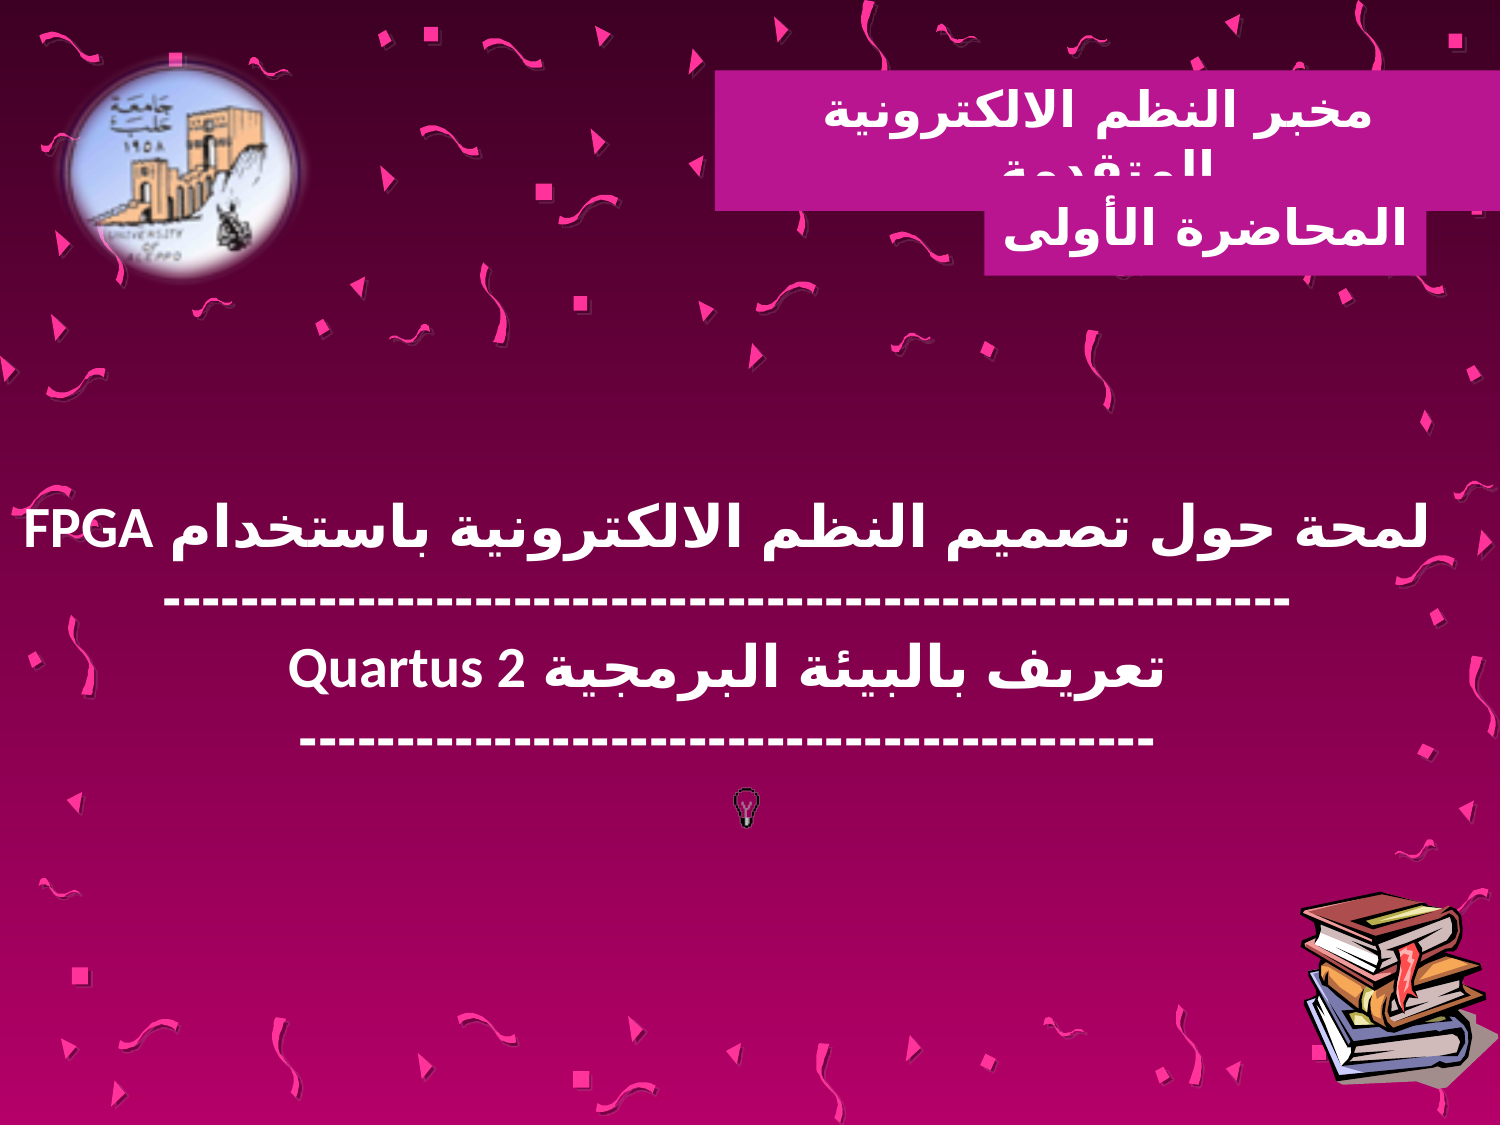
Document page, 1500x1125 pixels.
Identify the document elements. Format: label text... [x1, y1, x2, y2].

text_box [1299, 890, 1500, 1091]
text_box مخبر النظم الالكترونية المتقدمة [714, 70, 1500, 211]
text_box المحاضرة الأولى [984, 175, 1427, 276]
picture [46, 46, 317, 294]
picture [726, 784, 771, 833]
text_box لمحة حول تصميم النظم الالكترونية باستخدام FPGA ---------------------------------------------------------- تعريف بالبيئة البرمجية Quartus 2 -------------------------------------------- [8, 481, 1448, 777]
